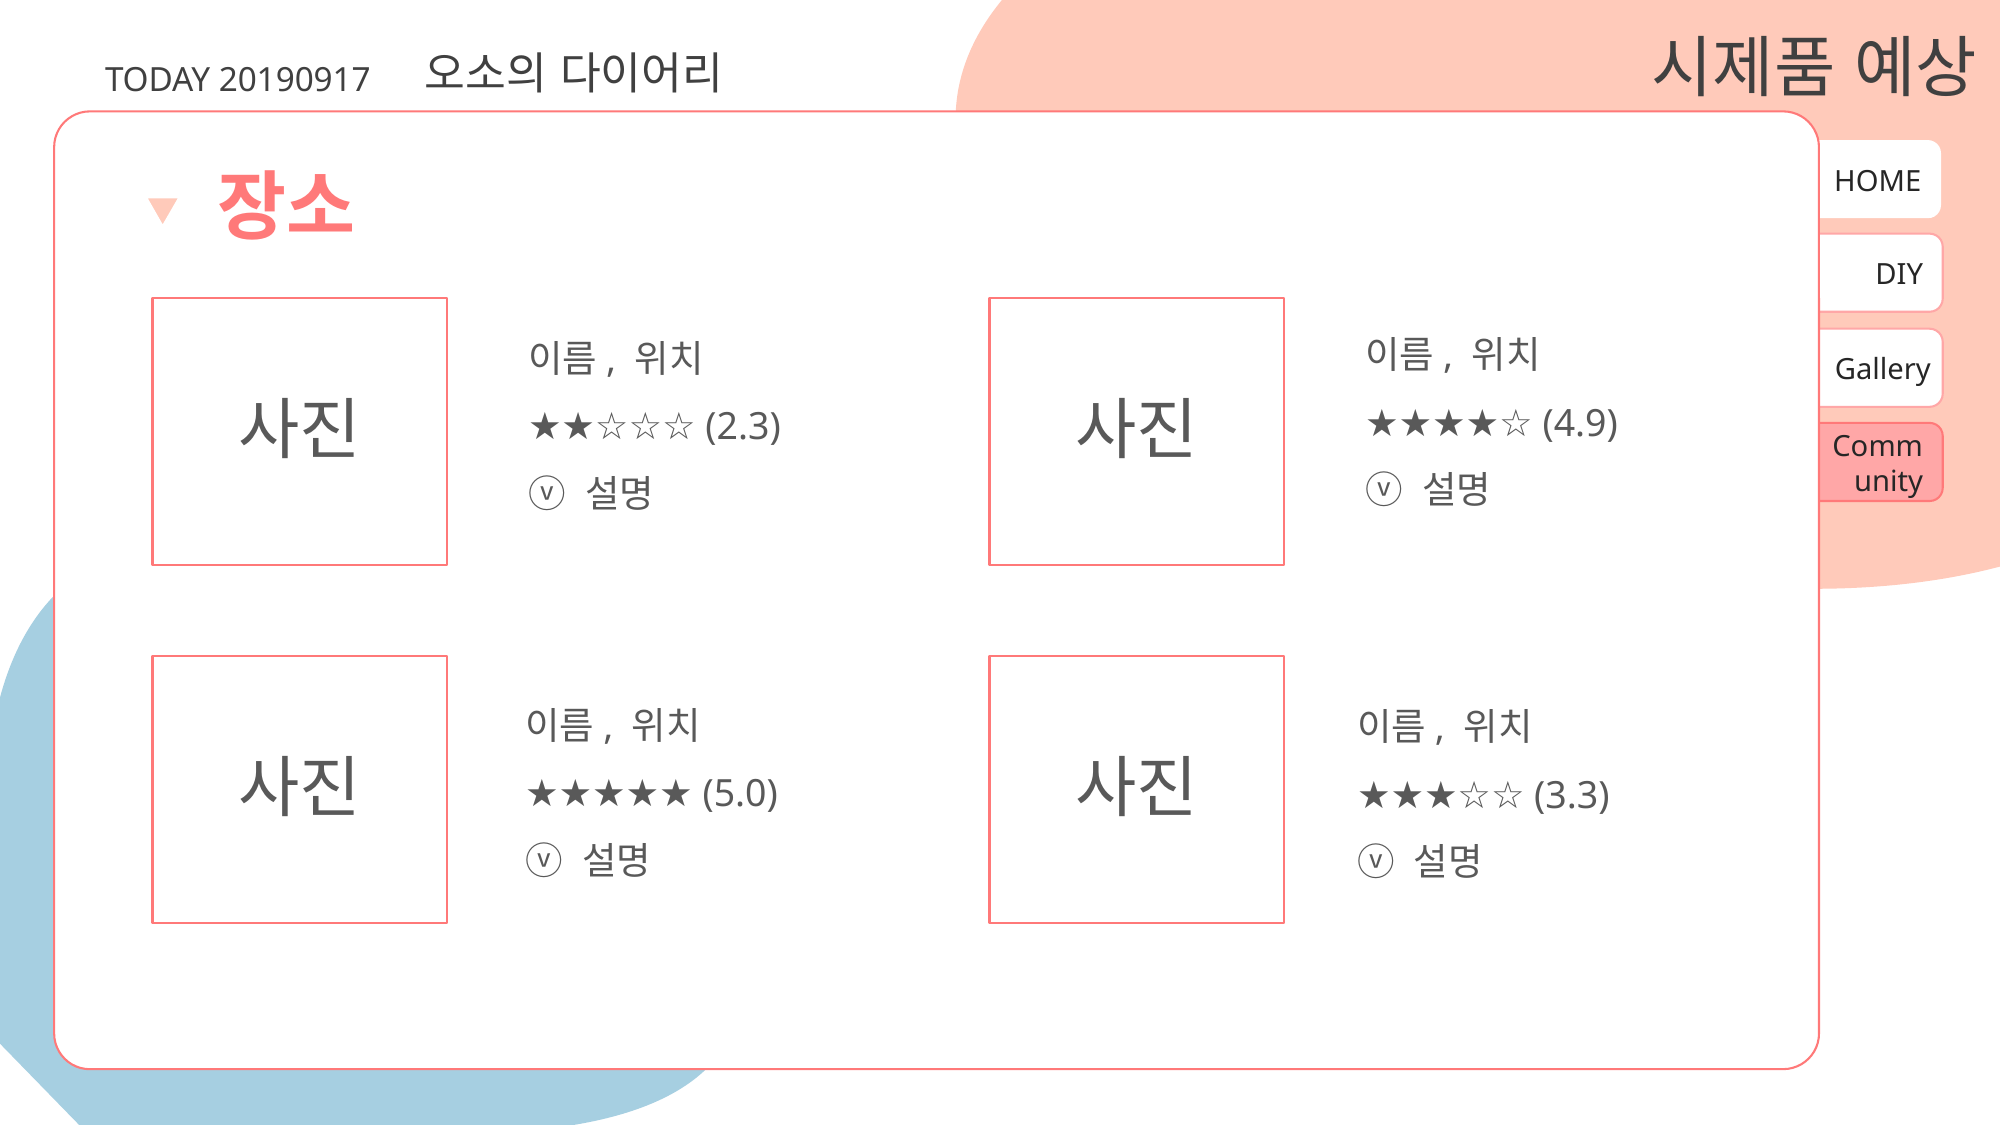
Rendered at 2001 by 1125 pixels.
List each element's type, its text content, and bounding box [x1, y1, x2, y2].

text_box 사진 [989, 297, 1285, 566]
text_box [954, 0, 1636, 110]
text_box Gallery [1821, 327, 1944, 408]
text_box Community [1821, 421, 1944, 503]
text_box 오소의 다이어리 [410, 37, 740, 106]
text_box TODAY 20190917 [90, 50, 410, 106]
text_box 장소 [202, 151, 461, 257]
text_box DIY [1820, 232, 1944, 313]
text_box [144, 196, 182, 229]
text_box 이름, 위치 ★★★★☆ (4.9) ⓥ 설명 [1350, 301, 1633, 519]
text_box 사진 [989, 656, 1285, 924]
list 사진 [152, 297, 448, 566]
text_box [1797, 112, 2000, 590]
text_box [53, 110, 1821, 1071]
text_box 사진 [152, 656, 448, 924]
text_box 시제품 예상 [1636, 0, 2000, 112]
text_box 이름, 위치 ★★★☆☆ (3.3) ⓥ 설명 [1342, 673, 1625, 891]
text_box [0, 595, 706, 1125]
text_box 이름, 위치 ★★★★★ (5.0) ⓥ 설명 [510, 671, 793, 890]
text_box 이름, 위치 ★★☆☆☆ (2.3) ⓥ 설명 [513, 304, 796, 522]
text_box HOME [1820, 138, 1943, 220]
